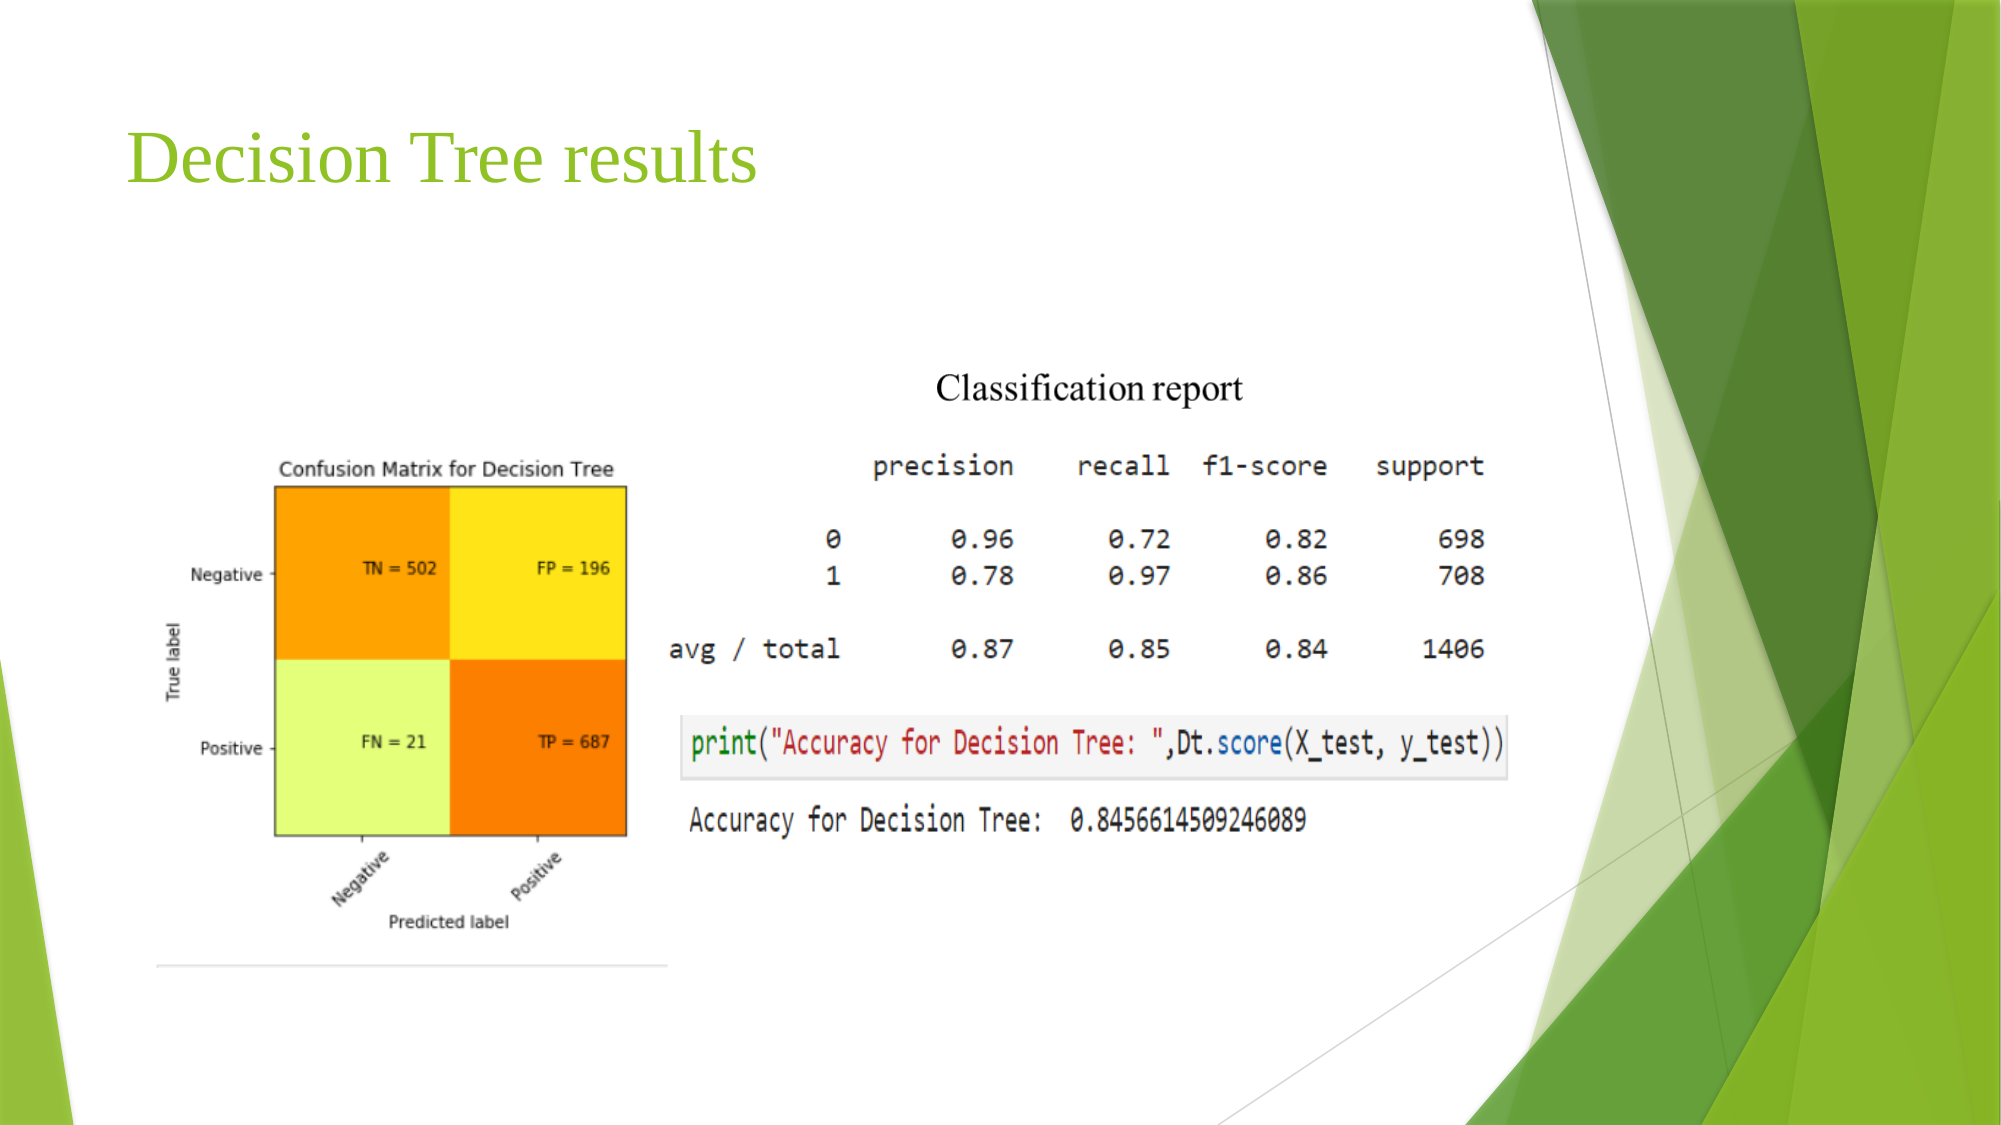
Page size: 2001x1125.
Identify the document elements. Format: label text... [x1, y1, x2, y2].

title Decision Tree results [111, 99, 1522, 317]
picture [138, 440, 1522, 968]
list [911, 349, 1329, 433]
